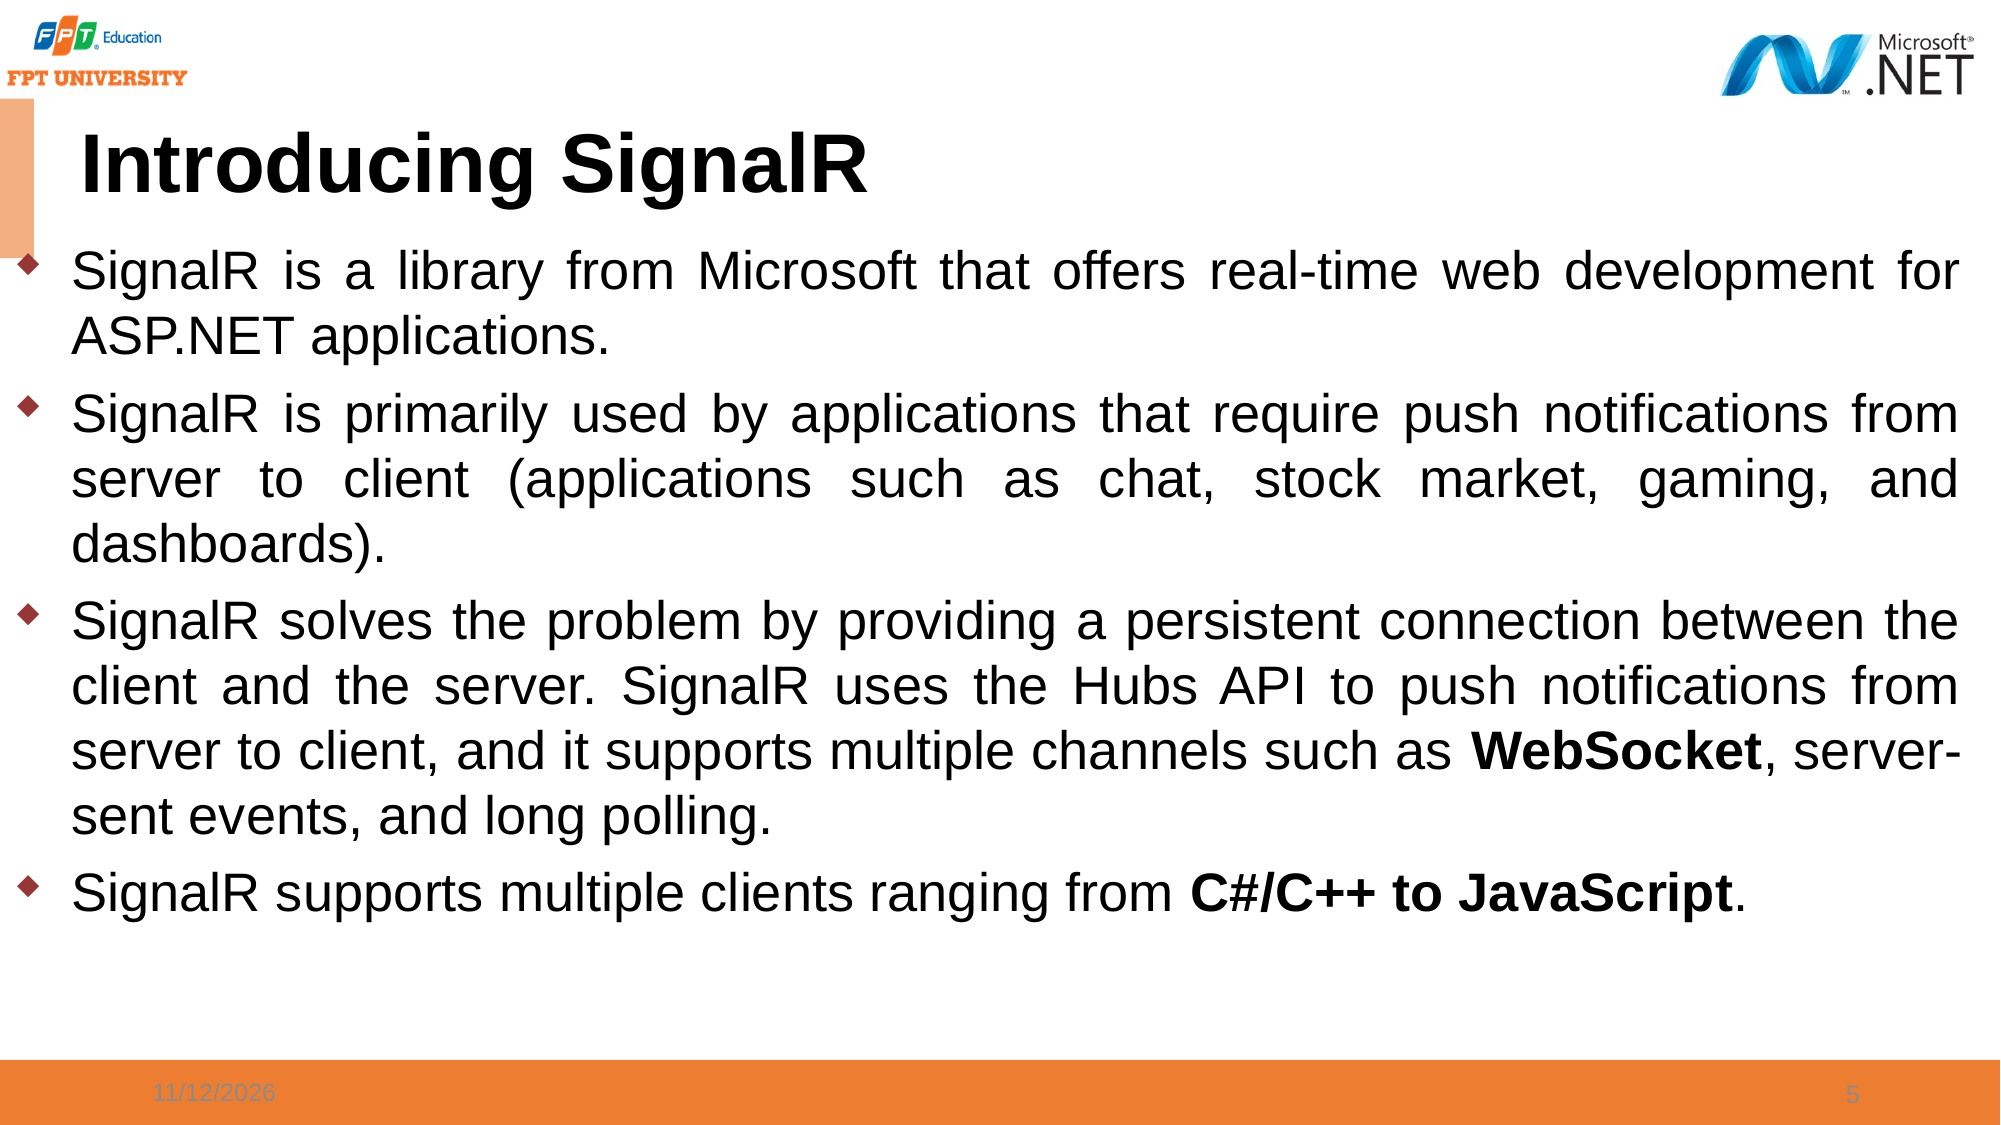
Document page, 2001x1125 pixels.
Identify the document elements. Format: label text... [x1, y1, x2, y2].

text_box SignalR is a library from Microsoft that offers real-time web development for ASP.NET applications. SignalR is primarily used by applications that require push notifications from server to client (applications such as chat, stock market, gaming, and dashboards). SignalR solves the problem by providing a persistent connection between the client and the server. SignalR uses the Hubs API to push notifications from server to client, and it supports multiple channels such as WebSocket, server-sent events, and long polling. SignalR supports multiple clients ranging from C#/C++ to JavaScript. [0, 228, 1978, 1125]
picture [0, 1, 194, 96]
picture [1685, 0, 2001, 129]
title Introducing SignalR [65, 118, 1952, 213]
